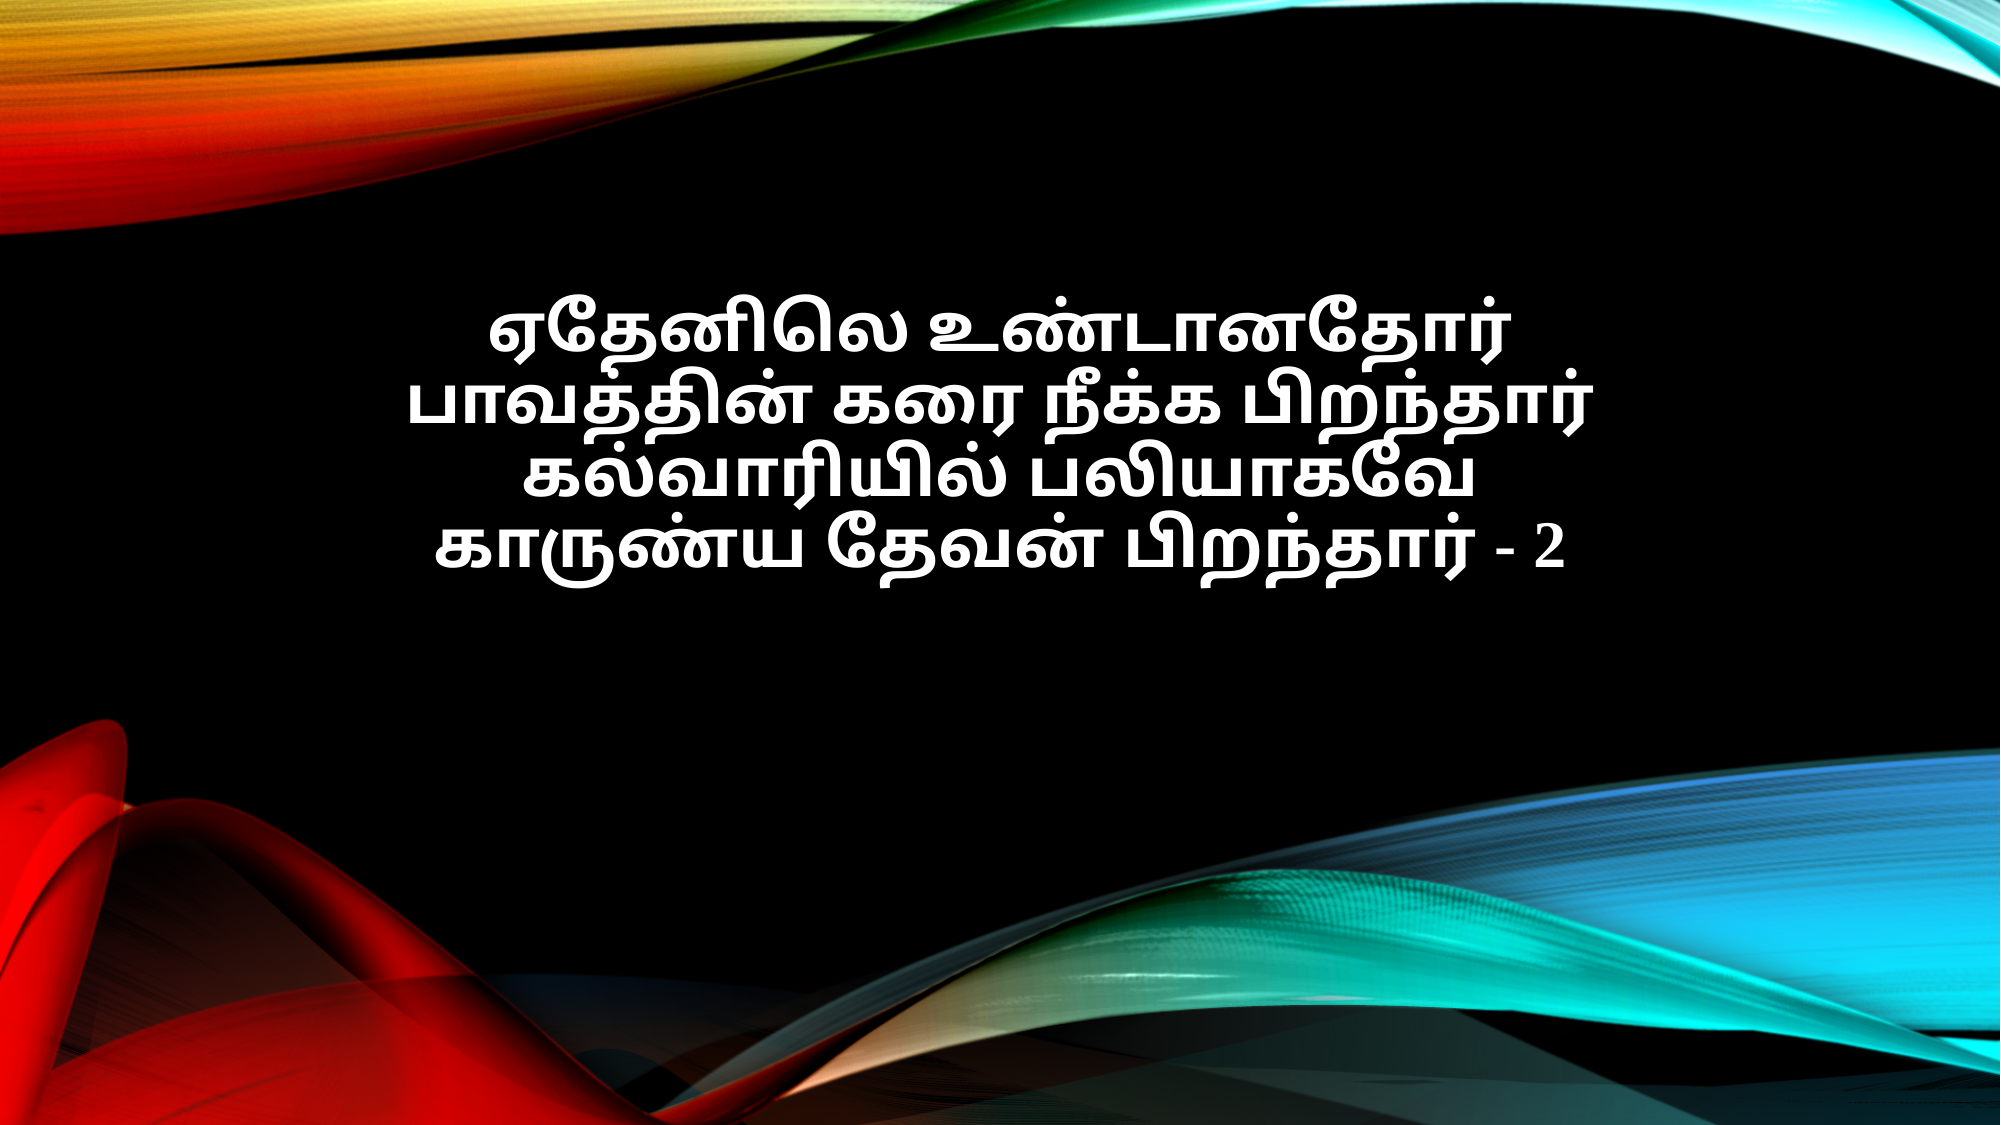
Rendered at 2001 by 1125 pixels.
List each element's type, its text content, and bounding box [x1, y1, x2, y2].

subtitle ஏதேனிலெ உண்டானதோர் பாவத்தின் கரை நீக்க பிறந்தார் கல்வாரியில் பலியாகவே காருண்ய தேவன் பிறந்தார் - 2 [0, 0, 2000, 1125]
